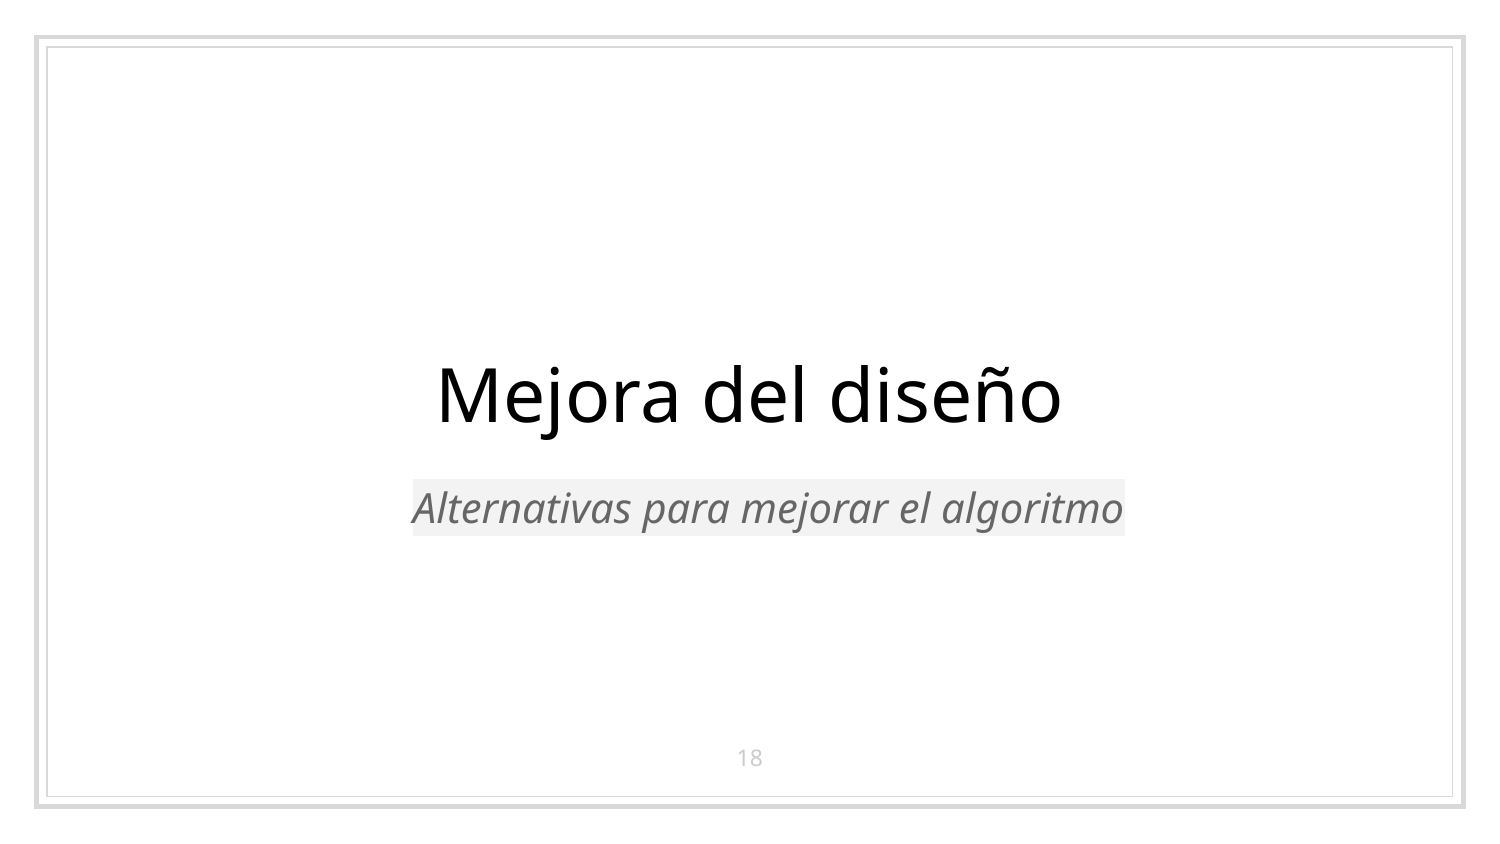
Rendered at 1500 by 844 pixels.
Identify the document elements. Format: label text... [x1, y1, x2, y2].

title Mejora del diseño [265, 262, 1235, 453]
subtitle Alternativas para mejorar el algoritmo [265, 467, 1235, 596]
slide_number ‹#› [705, 725, 795, 790]
